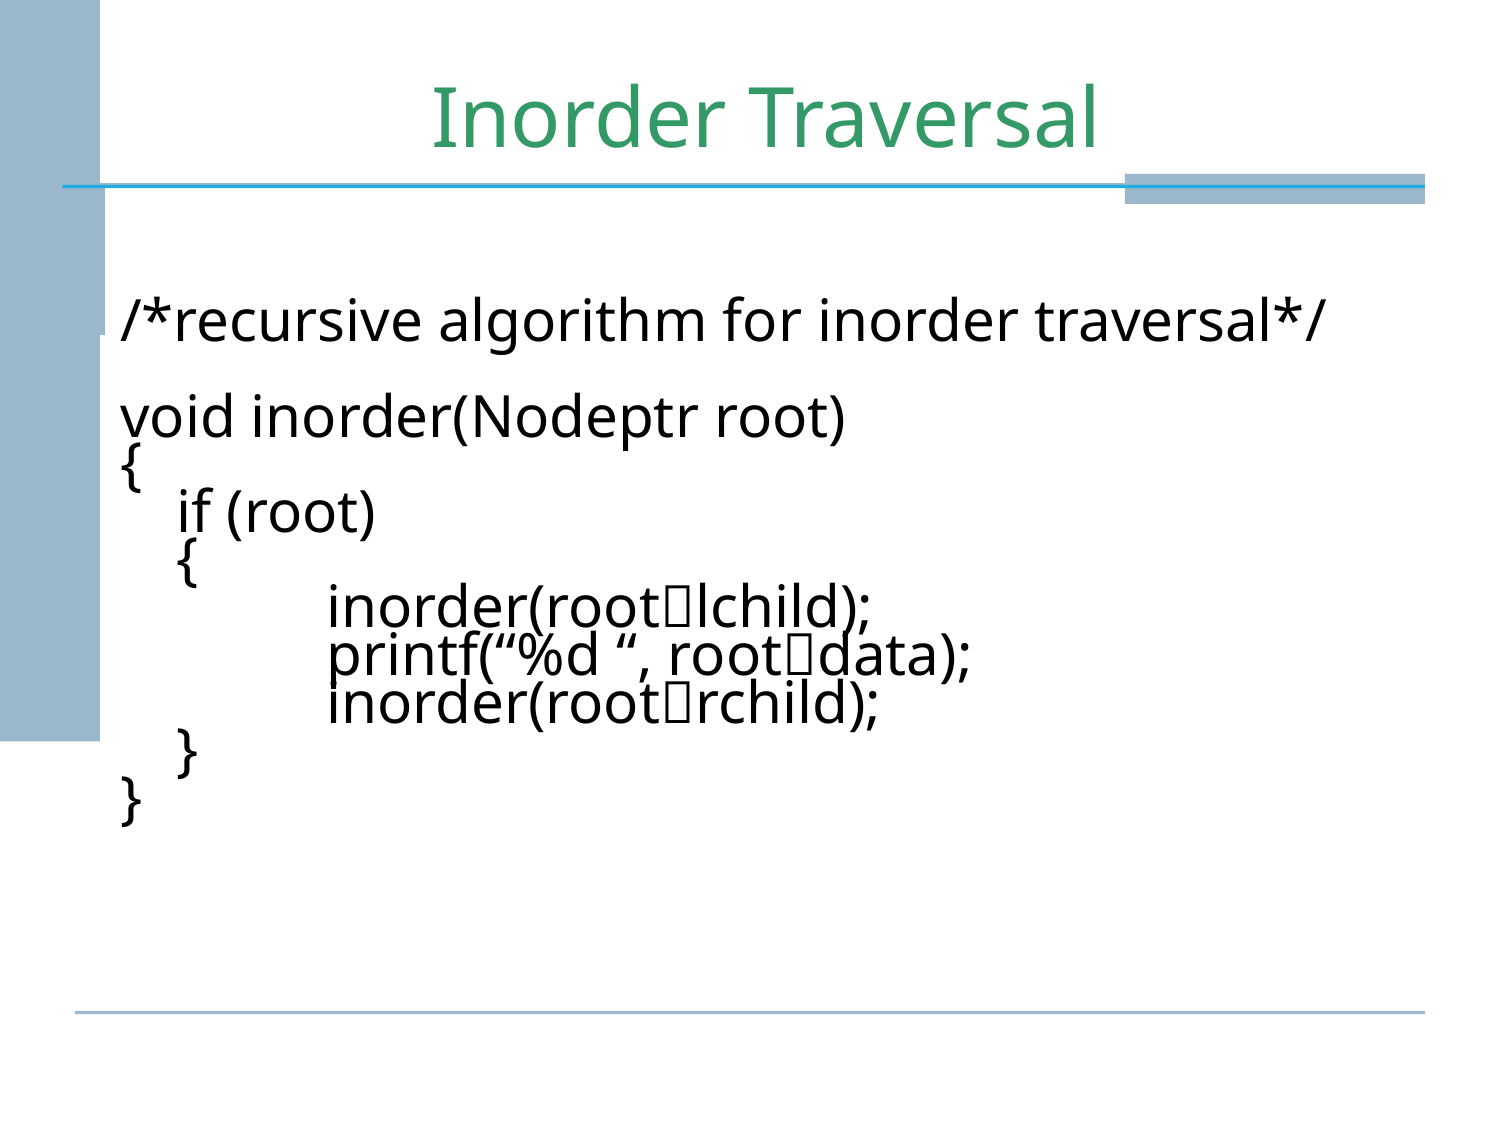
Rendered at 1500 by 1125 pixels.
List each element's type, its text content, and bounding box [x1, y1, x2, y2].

title Inorder Traversal [112, 62, 1422, 173]
list /*recursive algorithm for inorder traversal*/ void inorder(Nodeptr root) { if (root) { inorder(rootlchild); printf(“%d “, rootdata); inorder(rootrchild); } } [105, 194, 1476, 1039]
